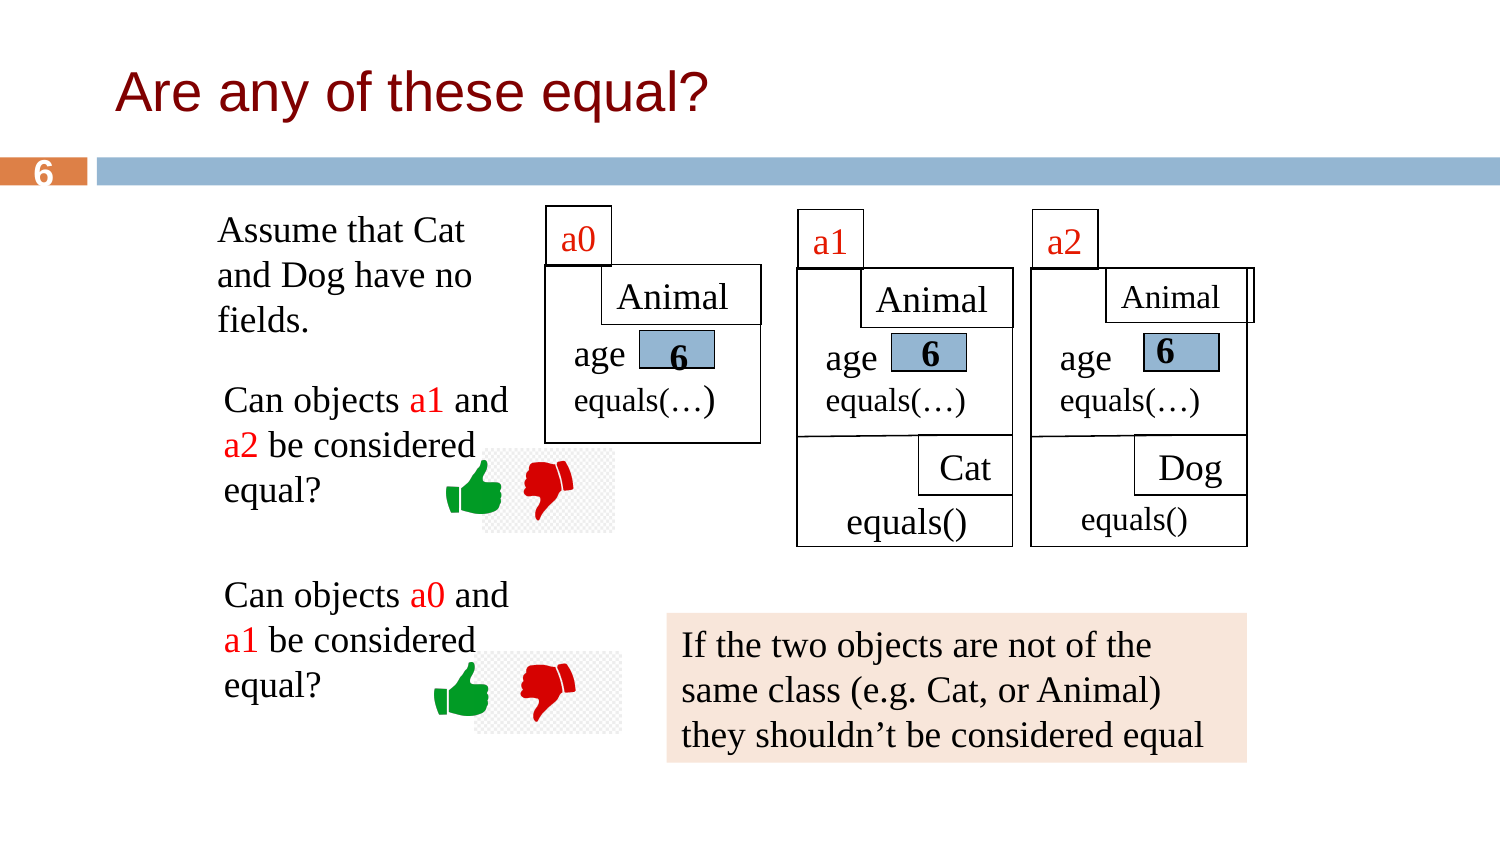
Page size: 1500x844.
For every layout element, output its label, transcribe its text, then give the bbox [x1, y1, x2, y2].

text_box If the two objects are not of the same class (e.g. Cat, or Animal) they shouldn’t be considered equal [666, 612, 1247, 763]
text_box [544, 205, 761, 444]
picture [446, 448, 616, 536]
text_box Can objects a1 and a2 be considered equal? [208, 367, 528, 518]
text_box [796, 209, 1014, 551]
picture [433, 651, 622, 738]
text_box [1030, 209, 1255, 547]
slide_number 6 [0, 156, 88, 187]
text_box Assume that Cat and Dog have no fields. [202, 197, 522, 348]
title Are any of these equal? [100, 28, 1438, 150]
text_box Can objects a0 and a1 be considered equal? [209, 562, 529, 713]
